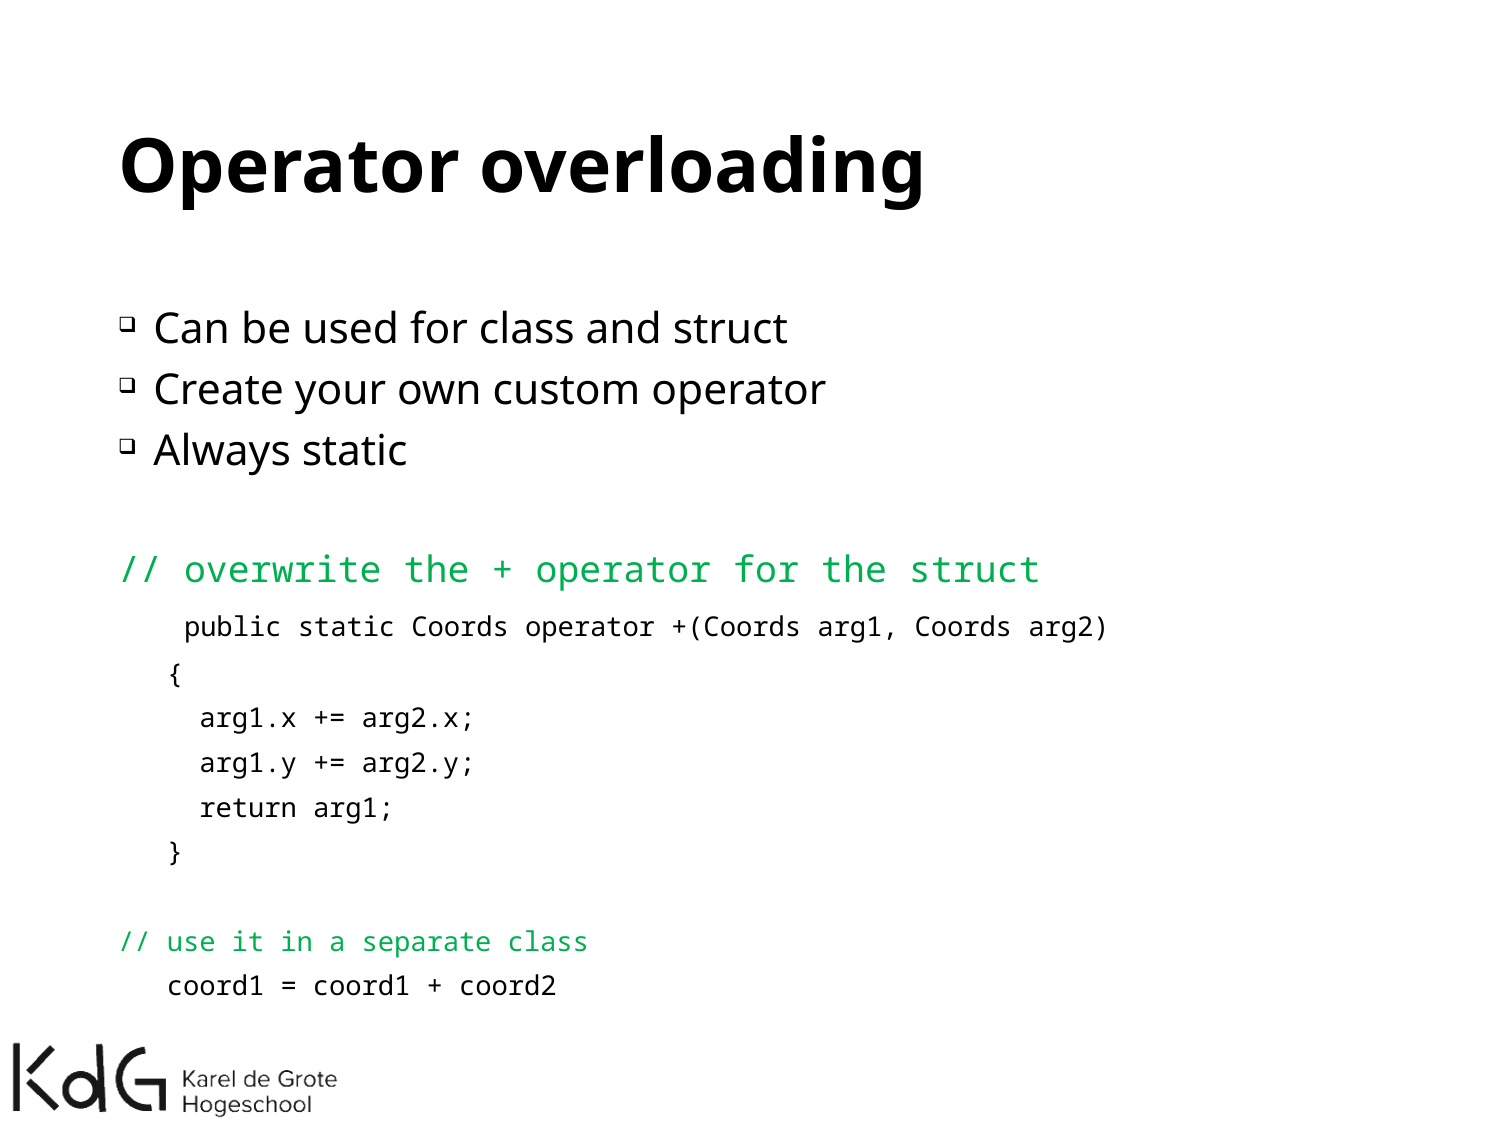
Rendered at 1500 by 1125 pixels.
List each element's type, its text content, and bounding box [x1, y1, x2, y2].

list Can be used for class and struct Create your own custom operator Always static // overwrite the + operator for the struct public static Coords operator +(Coords arg1, Coords arg2) { arg1.x += arg2.x; arg1.y += arg2.y; return arg1; } // use it in a separate class coord1 = coord1 + coord2 [103, 299, 1397, 1014]
title Operator overloading [103, 59, 1397, 278]
picture [0, 997, 383, 1125]
